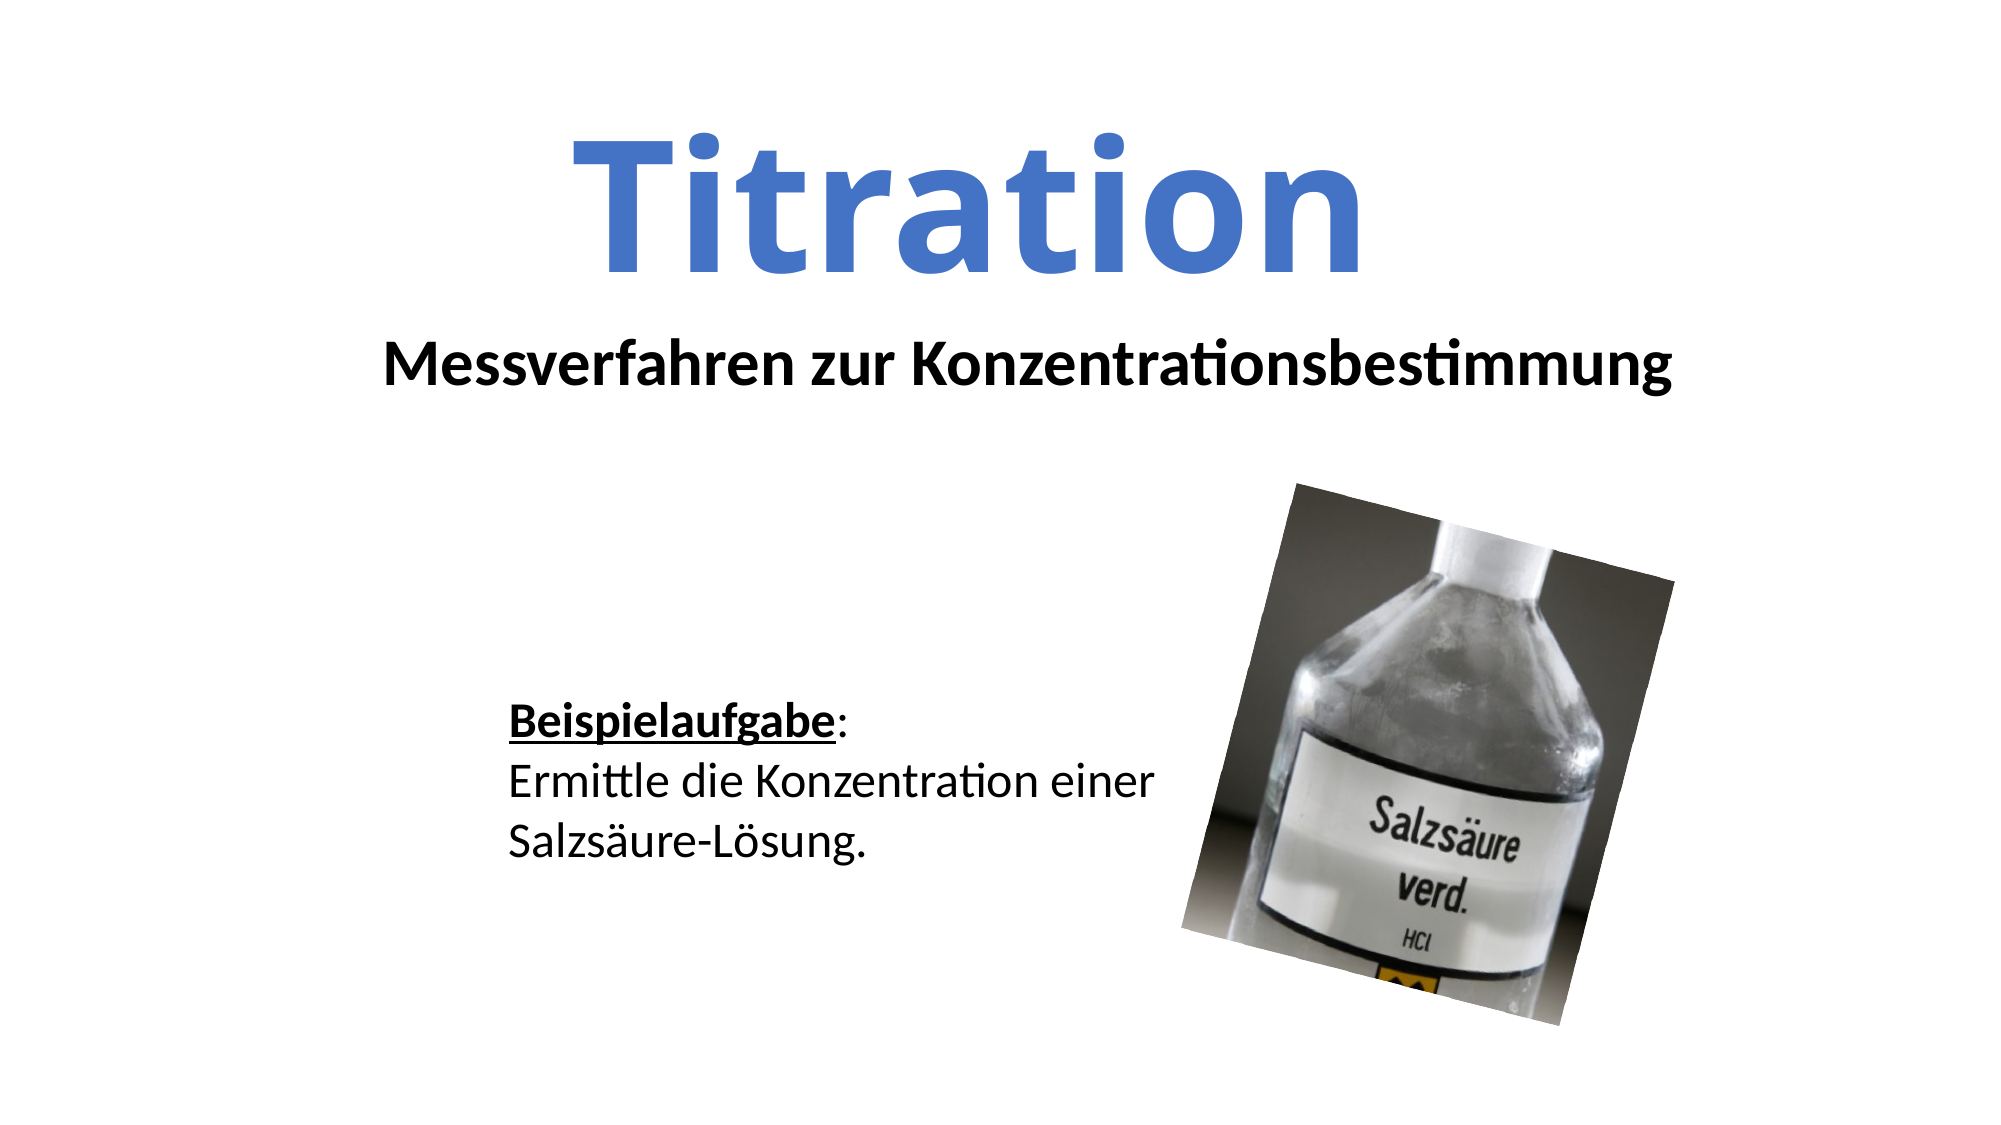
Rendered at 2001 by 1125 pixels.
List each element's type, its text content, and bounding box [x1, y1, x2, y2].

picture [1182, 484, 1674, 1026]
subtitle Messverfahren zur Konzentrationsbestimmung [278, 320, 1779, 592]
title Titration [221, 0, 1722, 321]
text_box Beispielaufgabe: Ermittle die Konzentration einer Salzsäure-Lösung. [493, 679, 1232, 875]
